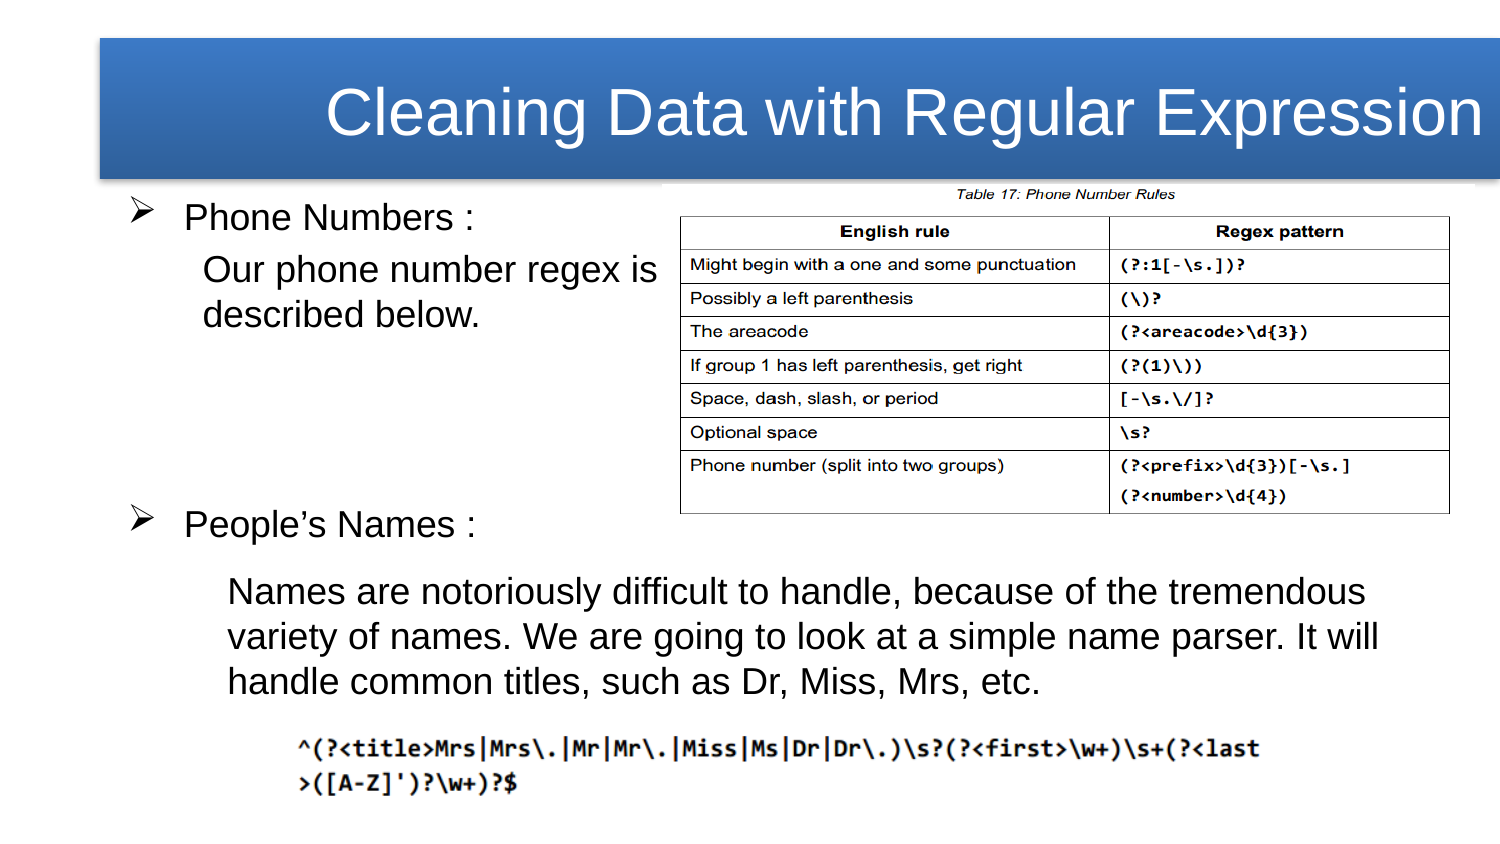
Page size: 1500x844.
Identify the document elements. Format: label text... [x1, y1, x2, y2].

list Phone Numbers : Our phone number regex is described below. People’s Names : [112, 188, 700, 754]
picture [662, 184, 1476, 523]
picture [274, 721, 1293, 815]
text_box Cleaning Data with Regular Expression [99, 38, 1500, 179]
text_box Names are notoriously difficult to handle, because of the tremendous variety of names. We are going to look at a simple name parser. It will handle common titles, such as Dr, Miss, Mrs, etc. [212, 559, 1450, 747]
